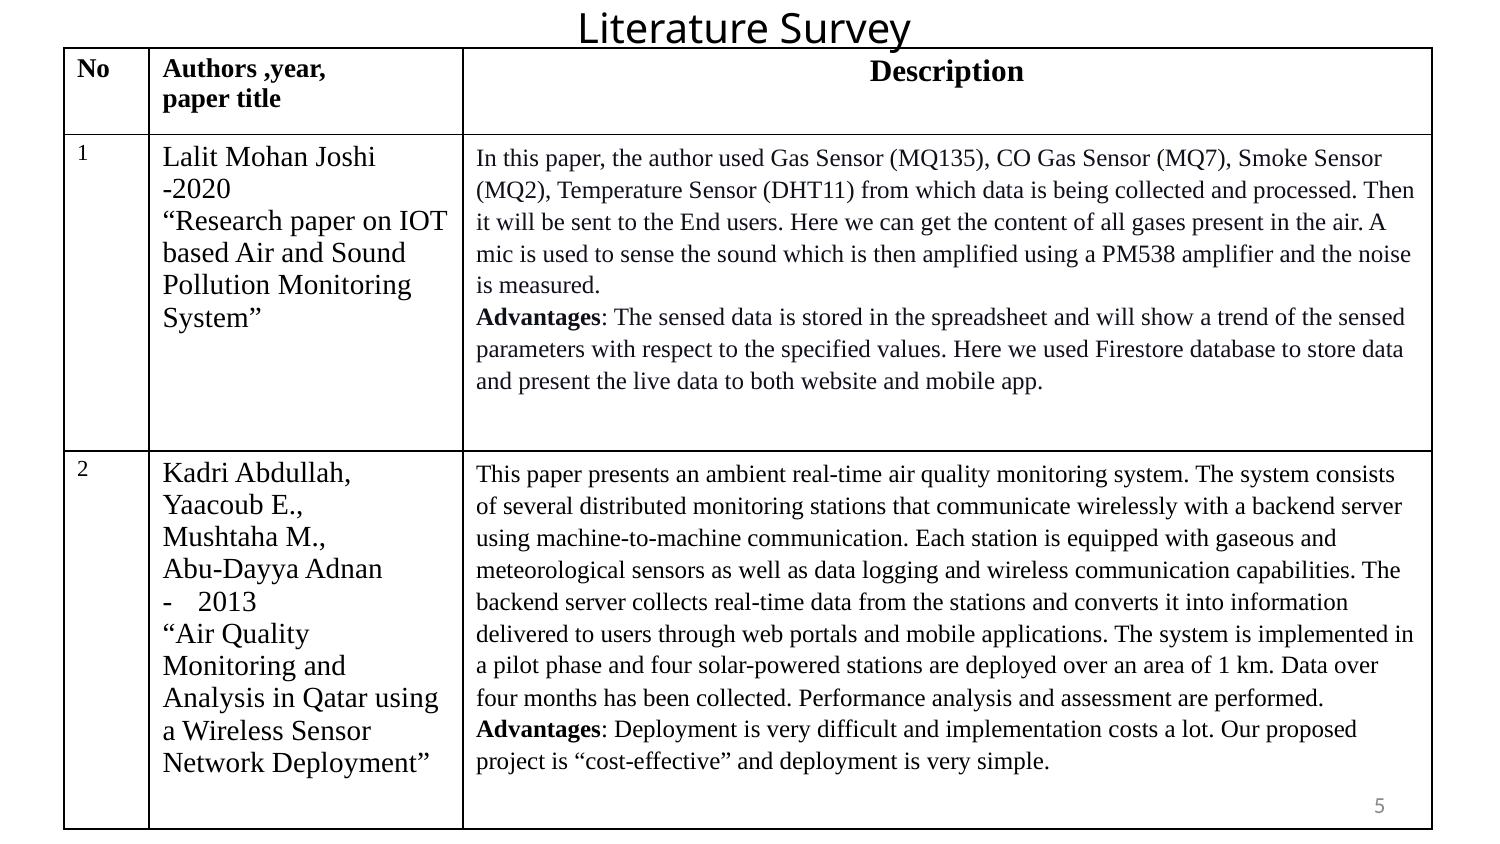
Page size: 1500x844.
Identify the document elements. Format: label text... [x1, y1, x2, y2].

table_cell This paper presents an ambient real-time air quality monitoring system. The system consists of several distributed monitoring stations that communicate wirelessly with a backend server using machine-to-machine communication. Each station is equipped with gaseous and meteorological sensors as well as data logging and wireless communication capabilities. The backend server collects real-time data from the stations and converts it into information delivered to users through web portals and mobile applications. The system is implemented in a pilot phase and four solar-powered stations are deployed over an area of 1 km. Data over four months has been collected. Performance analysis and assessment are performed. Advantages: Deployment is very difficult and implementation costs a lot. Our proposed project is “cost-effective” and deployment is very simple. [464, 452, 1431, 828]
table_cell In this paper, the author used Gas Sensor (MQ135), CO Gas Sensor (MQ7), Smoke Sensor (MQ2), Temperature Sensor (DHT11) from which data is being collected and processed. Then it will be sent to the End users. Here we can get the content of all gases present in the air. A mic is used to sense the sound which is then amplified using a PM538 amplifier and the noise is measured. Advantages: The sensed data is stored in the spreadsheet and will show a trend of the sensed parameters with respect to the specified values. Here we used Firestore database to store data and present the live data to both website and mobile app. [464, 135, 1431, 450]
table_cell Lalit Mohan Joshi -2020 “Research paper on IOT based Air and Sound Pollution Monitoring System” [150, 135, 462, 450]
table_header No [65, 49, 148, 134]
table_cell 2 [65, 452, 148, 828]
table_cell Kadri Abdullah, Yaacoub E., Mushtaha M., Abu-Dayya Adnan 2013 “Air Quality Monitoring and Analysis in Qatar using a Wireless Sensor Network Deployment” [150, 452, 462, 828]
table_header Authors ,year, paper title [150, 49, 462, 134]
table_cell 1 [65, 135, 148, 450]
title Literature Survey [202, 0, 1286, 47]
table_header Description [464, 49, 1431, 134]
